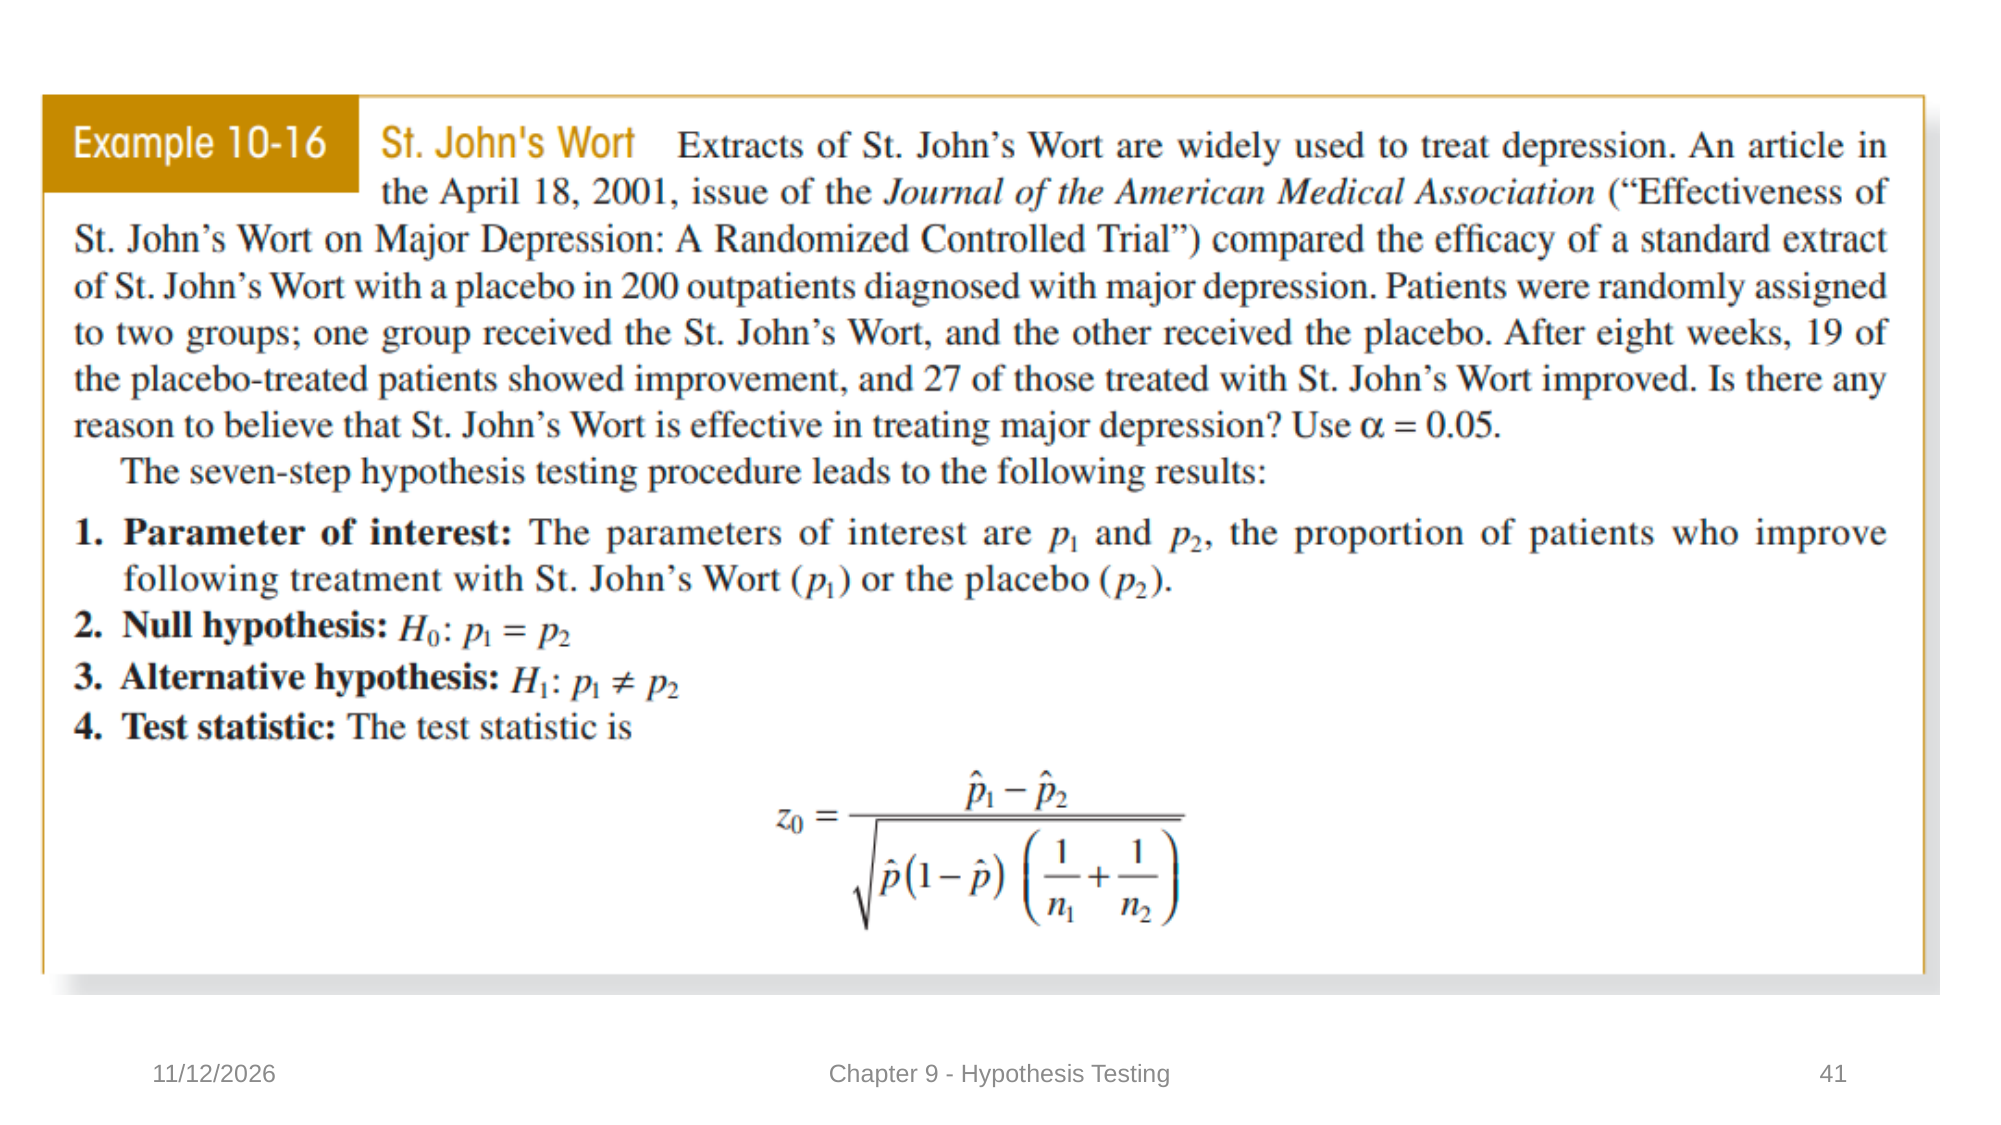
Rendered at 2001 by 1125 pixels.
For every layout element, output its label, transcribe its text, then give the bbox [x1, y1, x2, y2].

slide_number 41 [1412, 1042, 1863, 1103]
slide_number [137, 1042, 588, 1103]
picture [30, 82, 1940, 995]
footer Chapter 9 - Hypothesis Testing [662, 1042, 1338, 1103]
